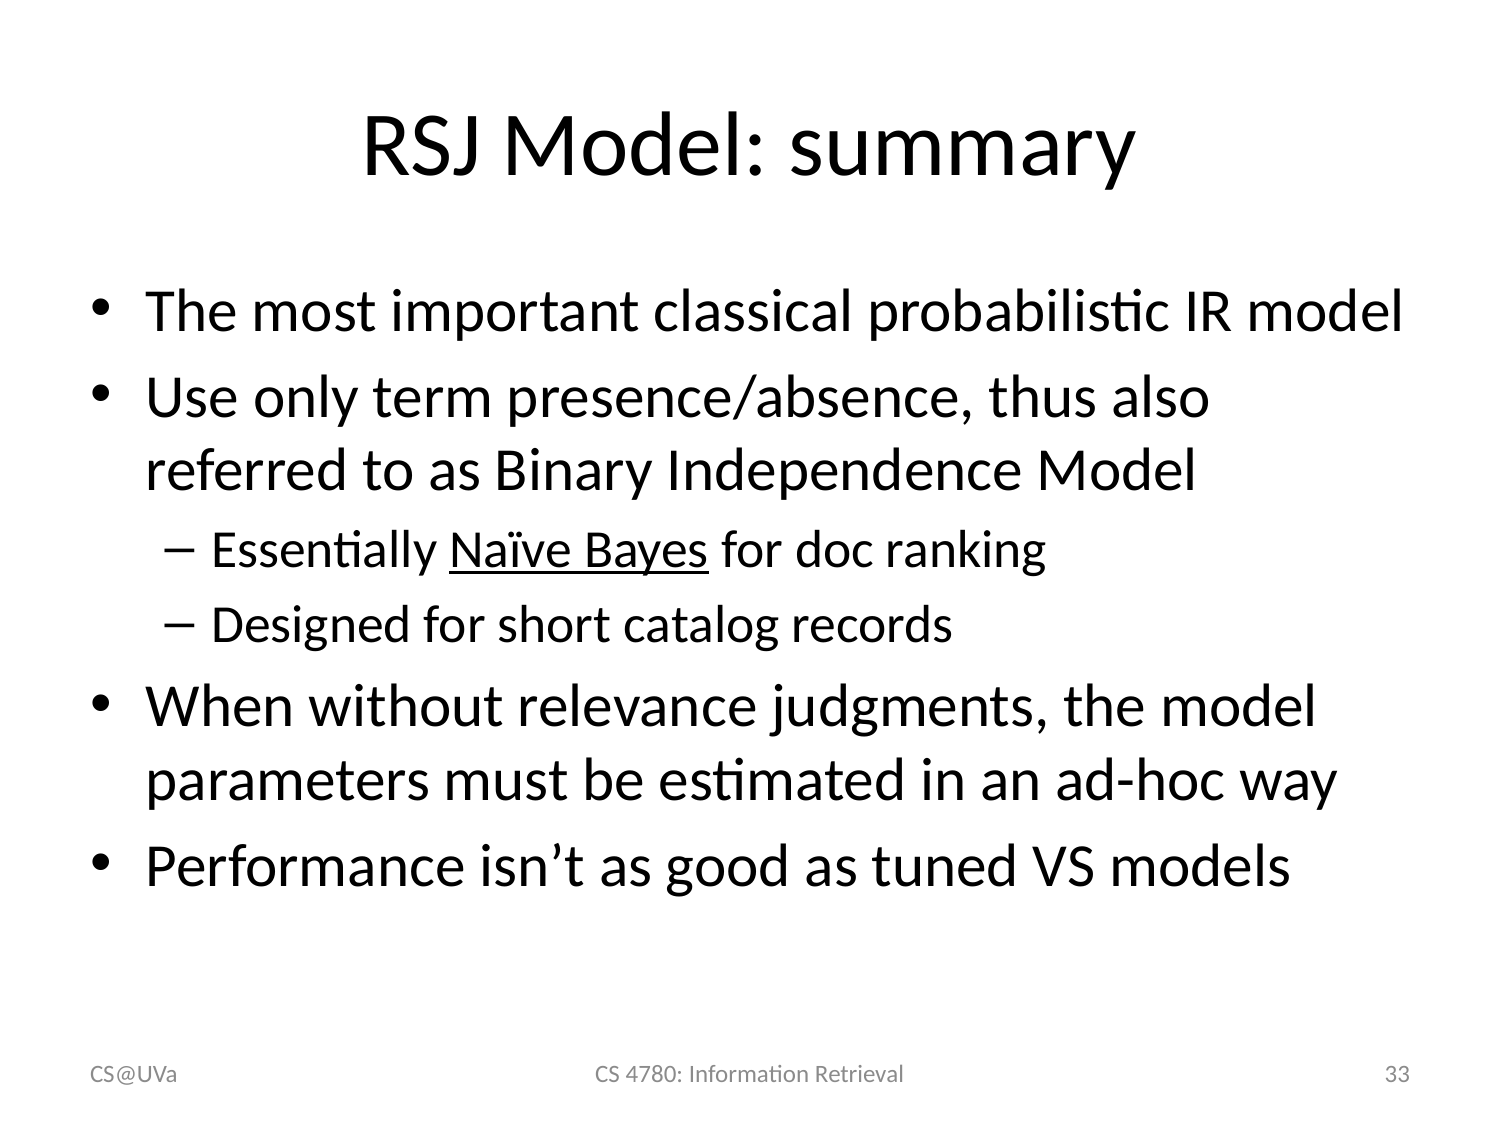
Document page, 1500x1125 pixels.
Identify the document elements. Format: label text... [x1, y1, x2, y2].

slide_number CS@UVa [75, 1042, 425, 1103]
slide_number 33 [1074, 1042, 1425, 1103]
title RSJ Model: summary [75, 45, 1425, 233]
list The most important classical probabilistic IR model Use only term presence/absence, thus also referred to as Binary Independence Model Essentially Naïve Bayes for doc ranking Designed for short catalog records When without relevance judgments, the model parameters must be estimated in an ad-hoc way Performance isn’t as good as tuned VS models [75, 262, 1425, 1005]
footer CS 4780: Information Retrieval [512, 1042, 988, 1103]
